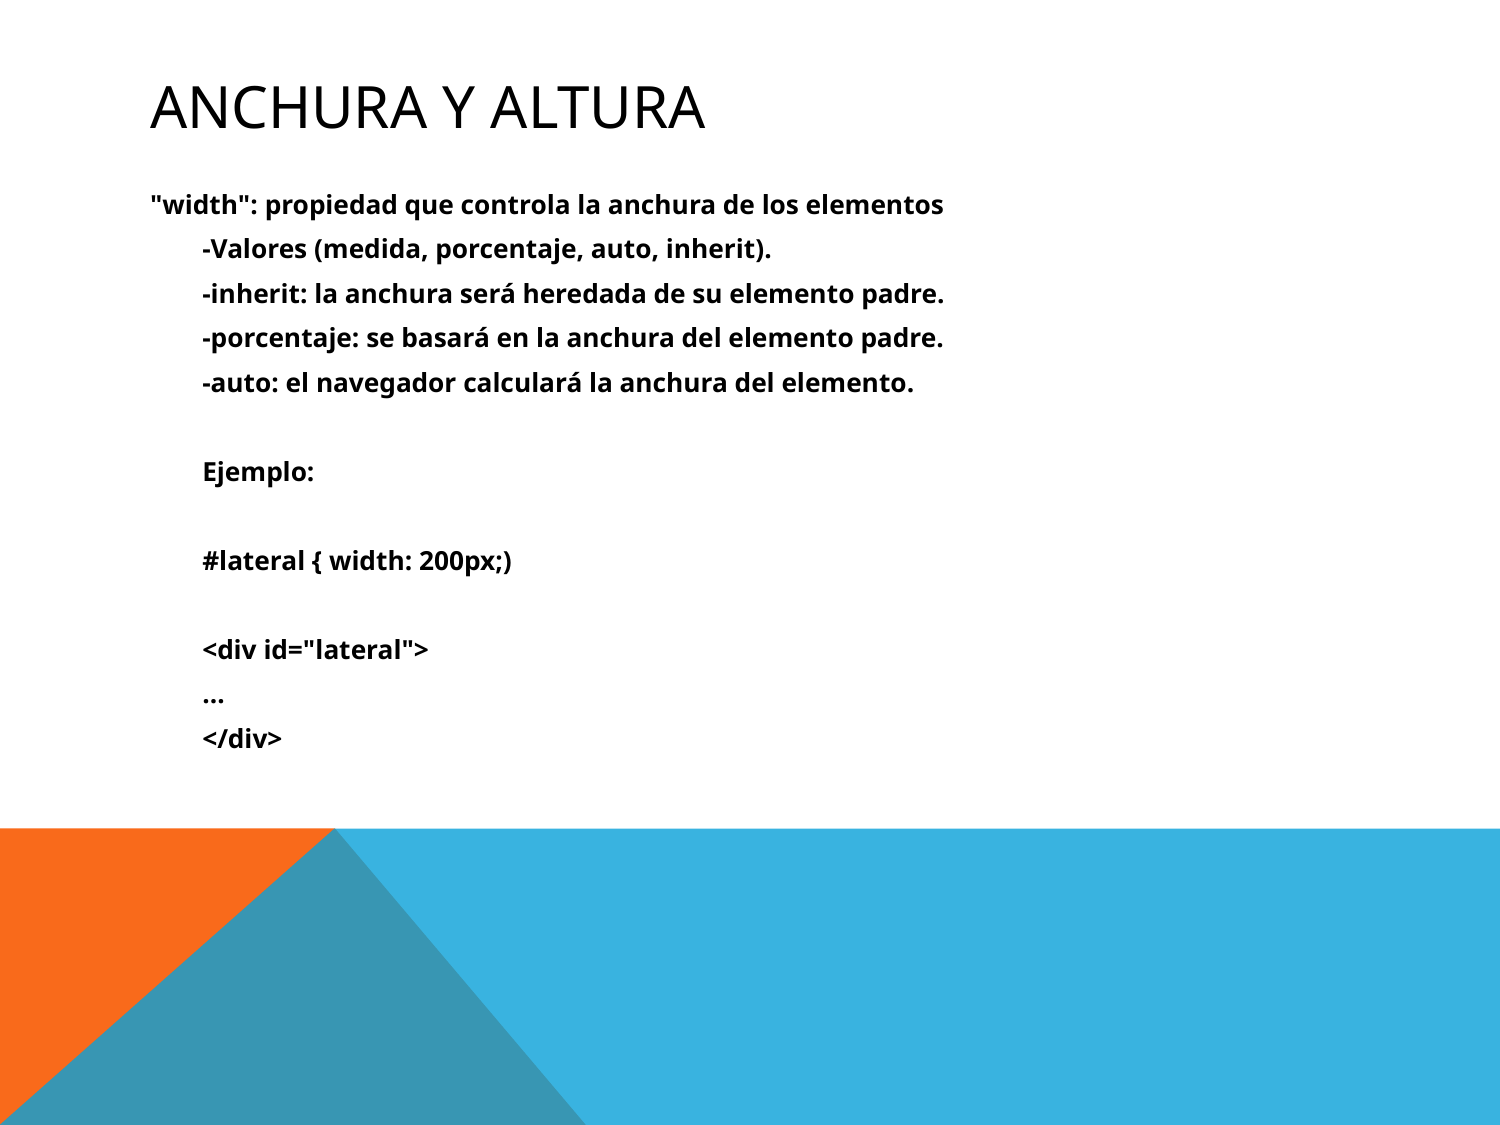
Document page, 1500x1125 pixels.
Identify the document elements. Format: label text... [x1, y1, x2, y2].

list "width": propiedad que controla la anchura de los elementos -Valores (medida, porcentaje, auto, inherit). -inherit: la anchura será heredada de su elemento padre. -porcentaje: se basará en la anchura del elemento padre. -auto: el navegador calculará la anchura del elemento. Ejemplo: #lateral { width: 200px;) <div id="lateral"> … </div> [135, 180, 1369, 768]
title Anchura y altura [135, 60, 1369, 150]
